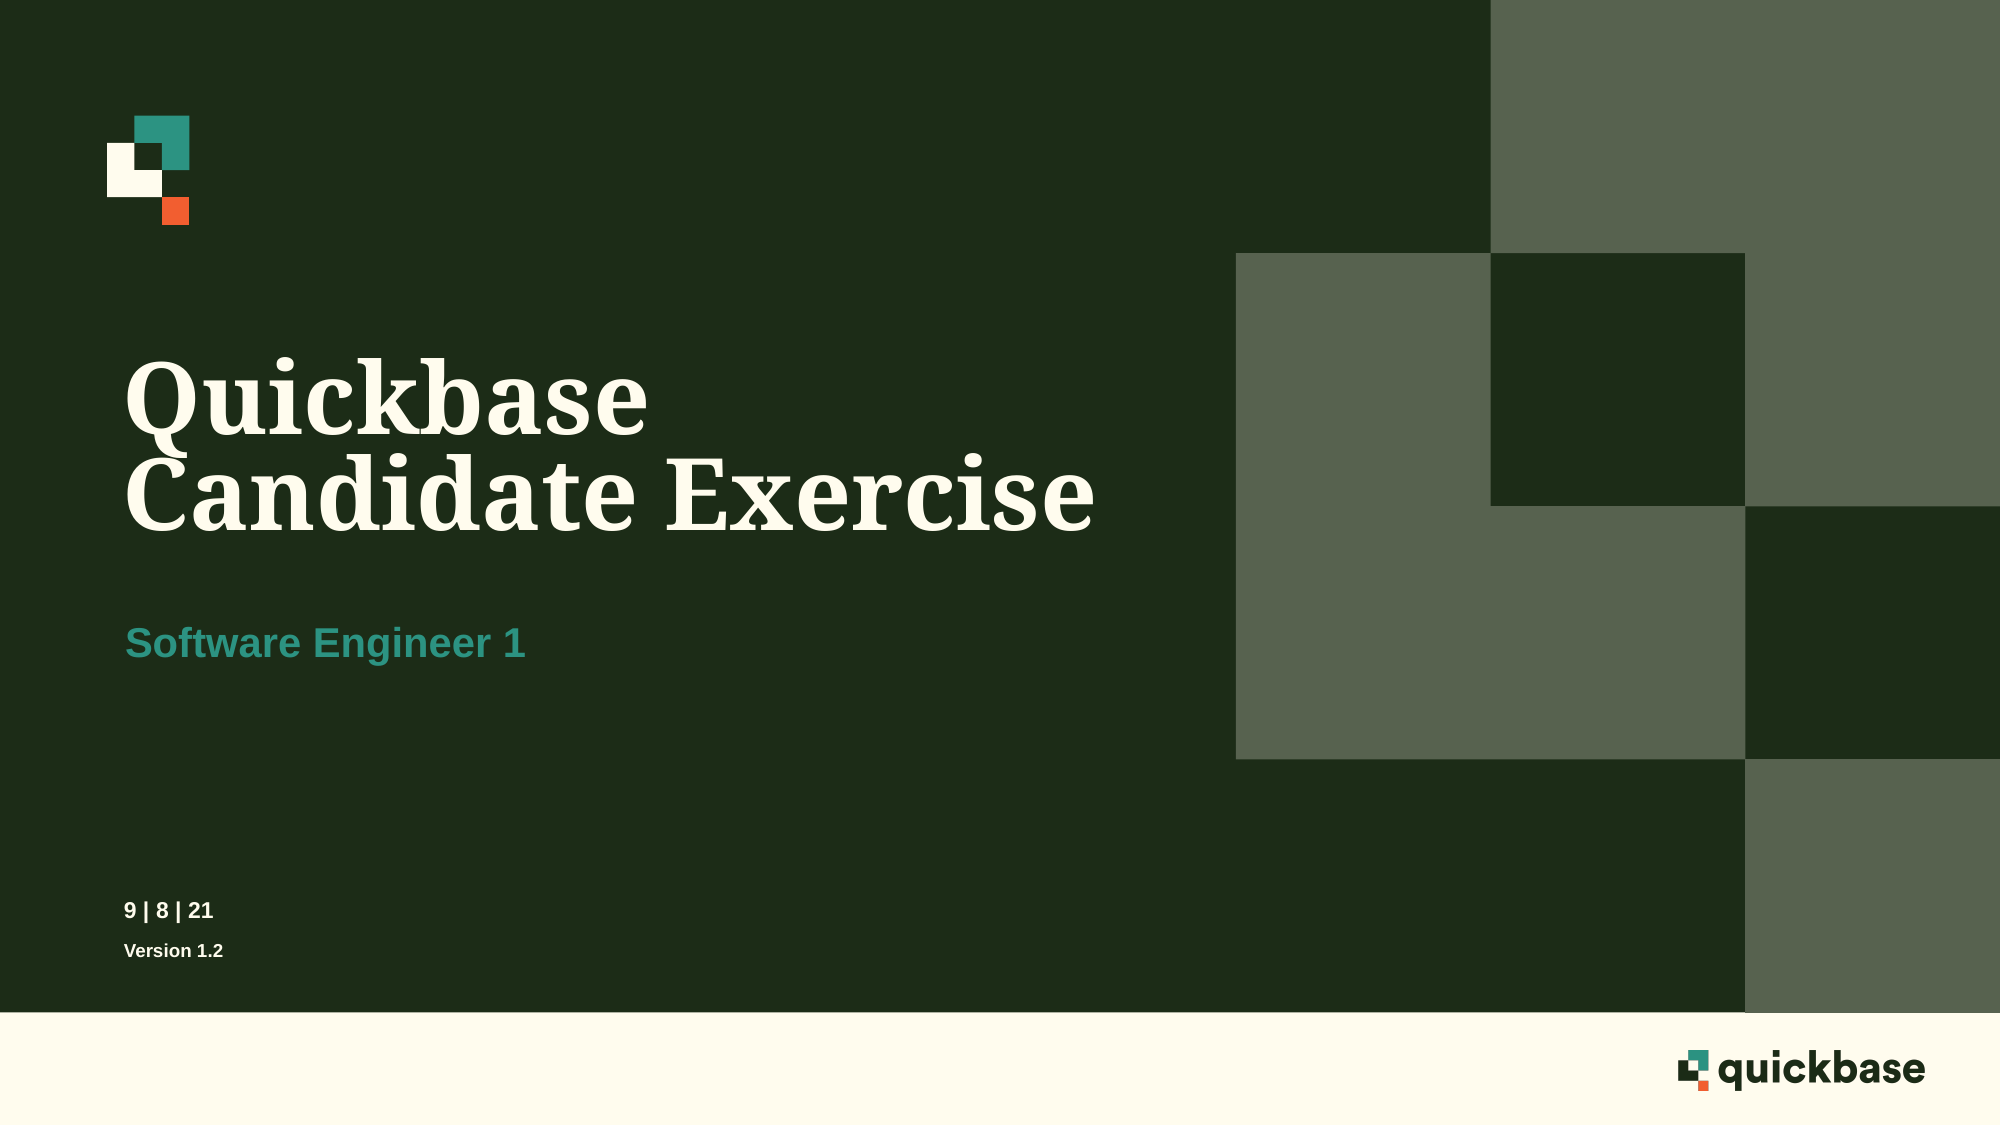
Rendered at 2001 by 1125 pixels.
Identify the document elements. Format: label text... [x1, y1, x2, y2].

title Quickbase Candidate Exercise [108, 350, 1159, 568]
list Version 1.2 [108, 933, 338, 960]
list 9 | 8 | 21 [108, 891, 338, 931]
picture [1678, 1050, 1925, 1091]
subtitle Software Engineer 1 [108, 614, 1159, 710]
